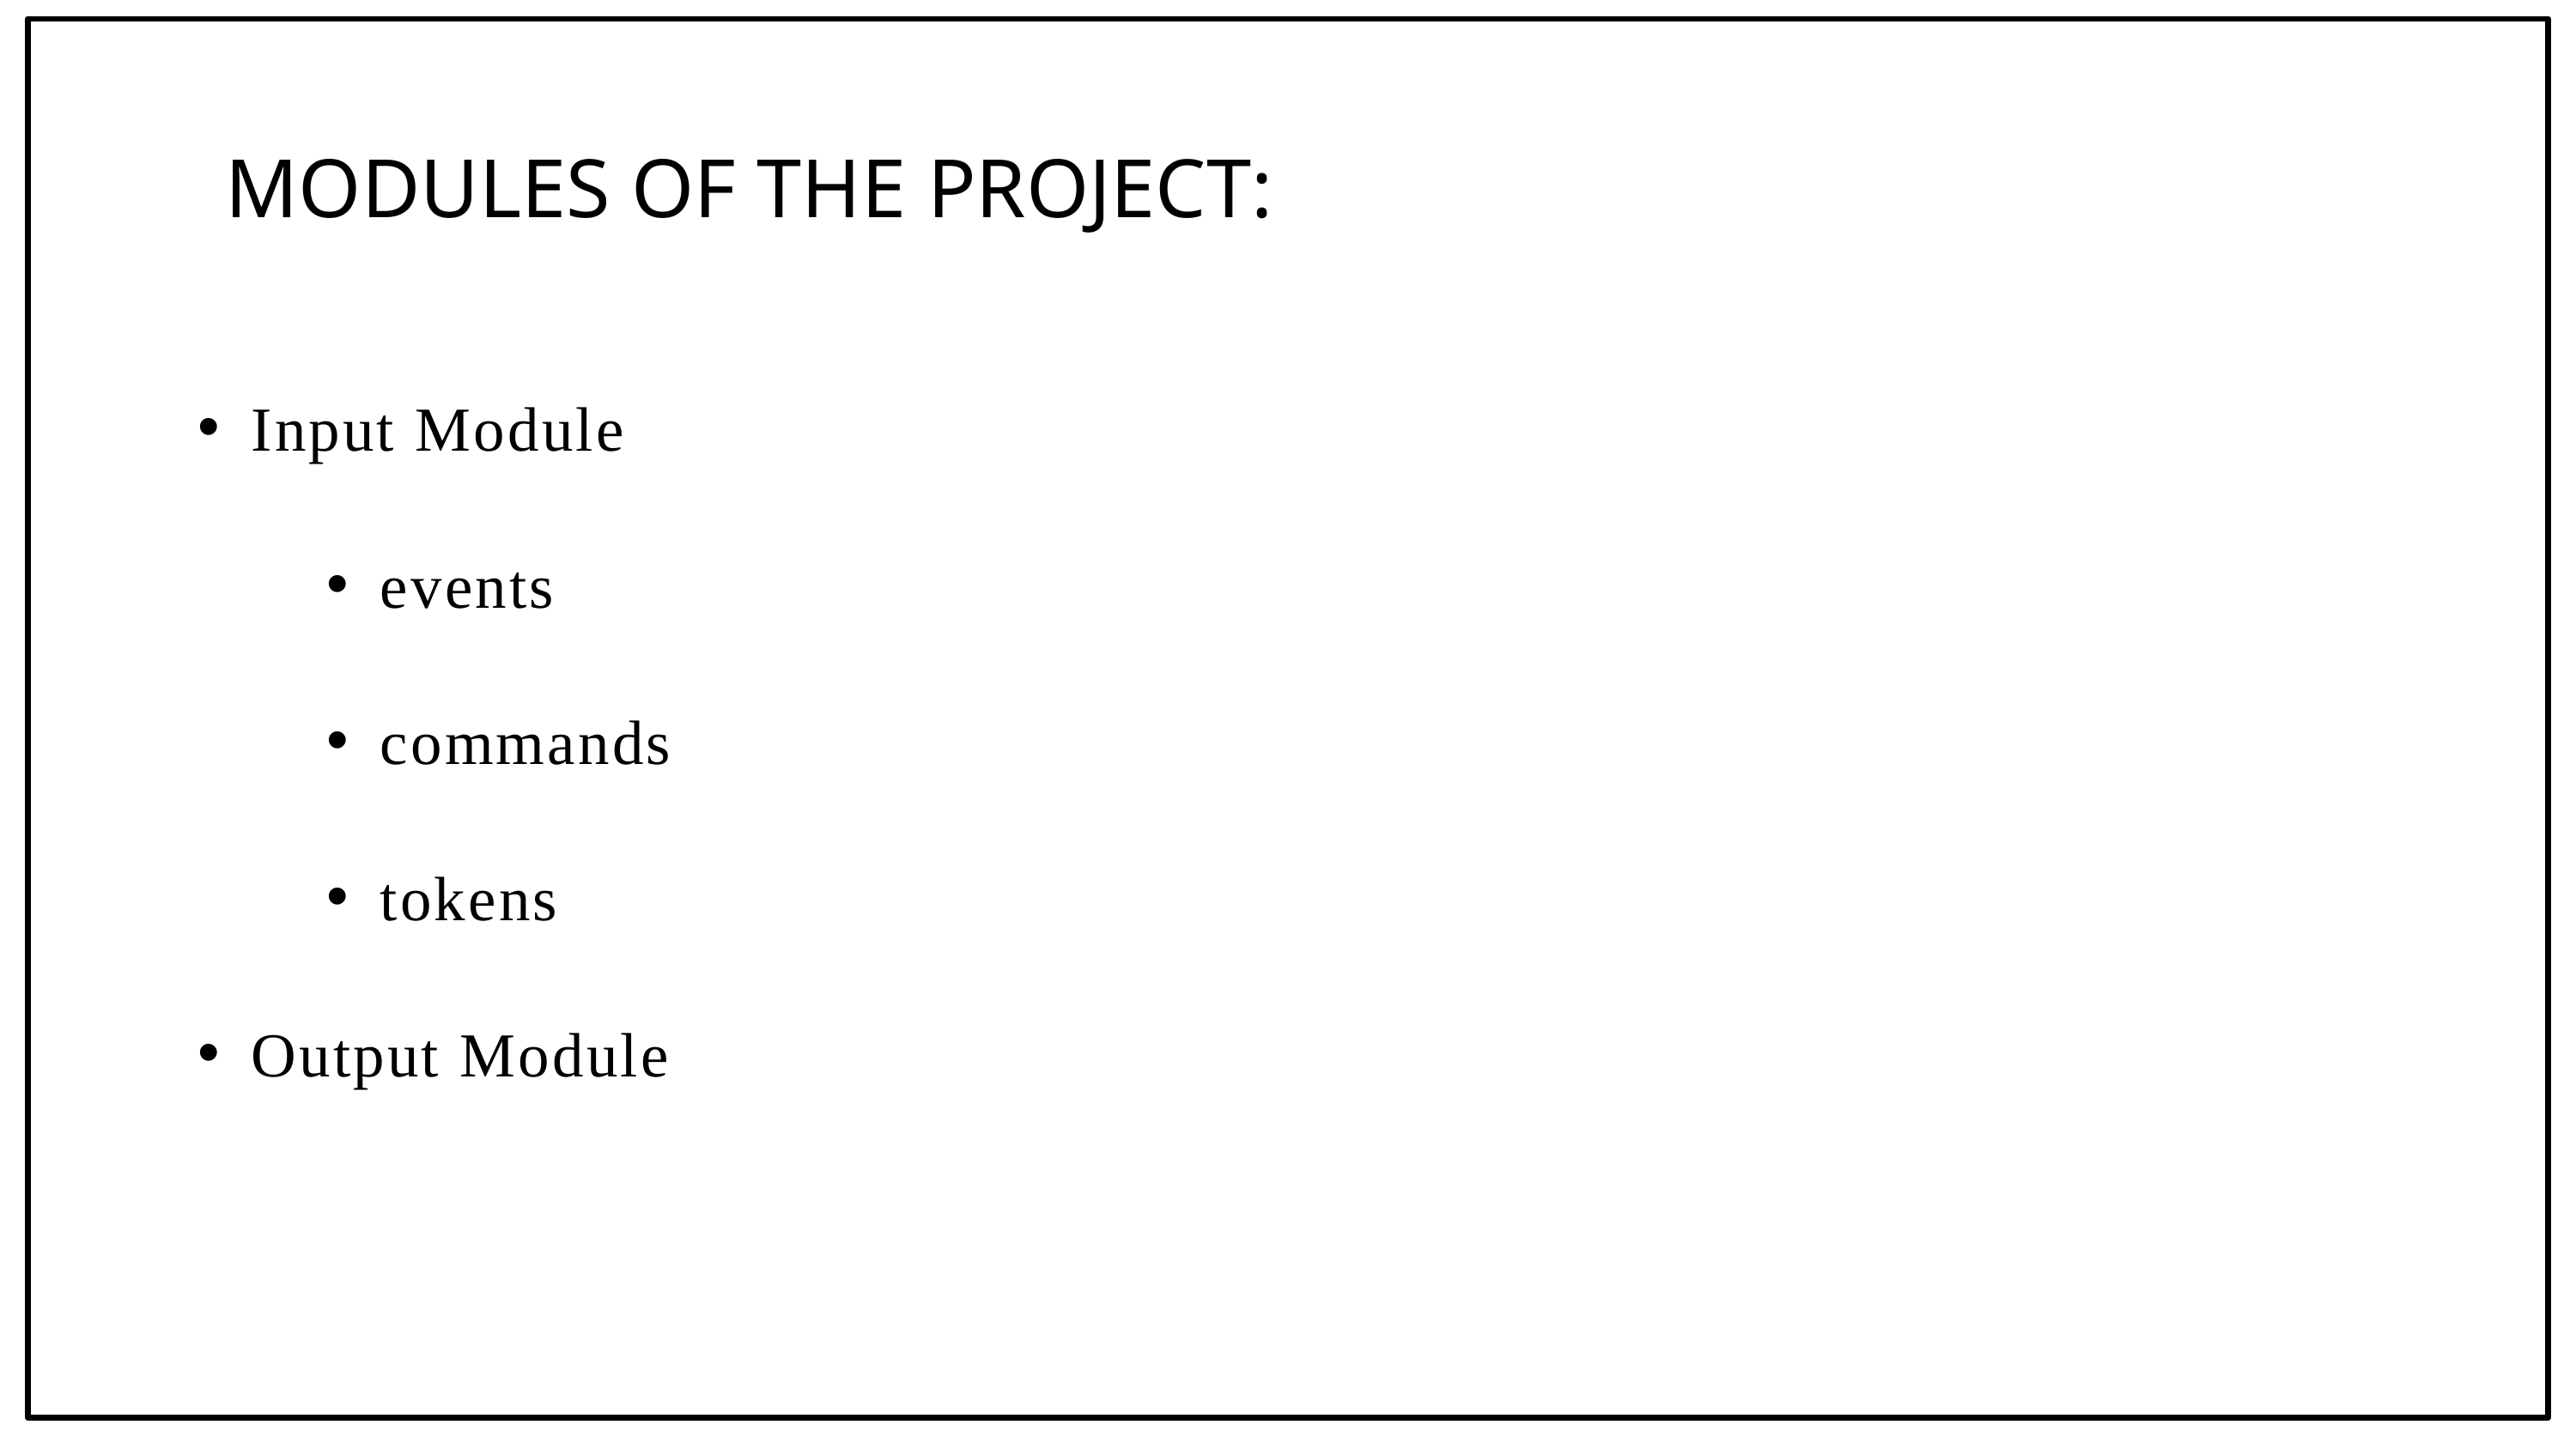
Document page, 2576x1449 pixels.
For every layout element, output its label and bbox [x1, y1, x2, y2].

text_box [27, 18, 2549, 1418]
